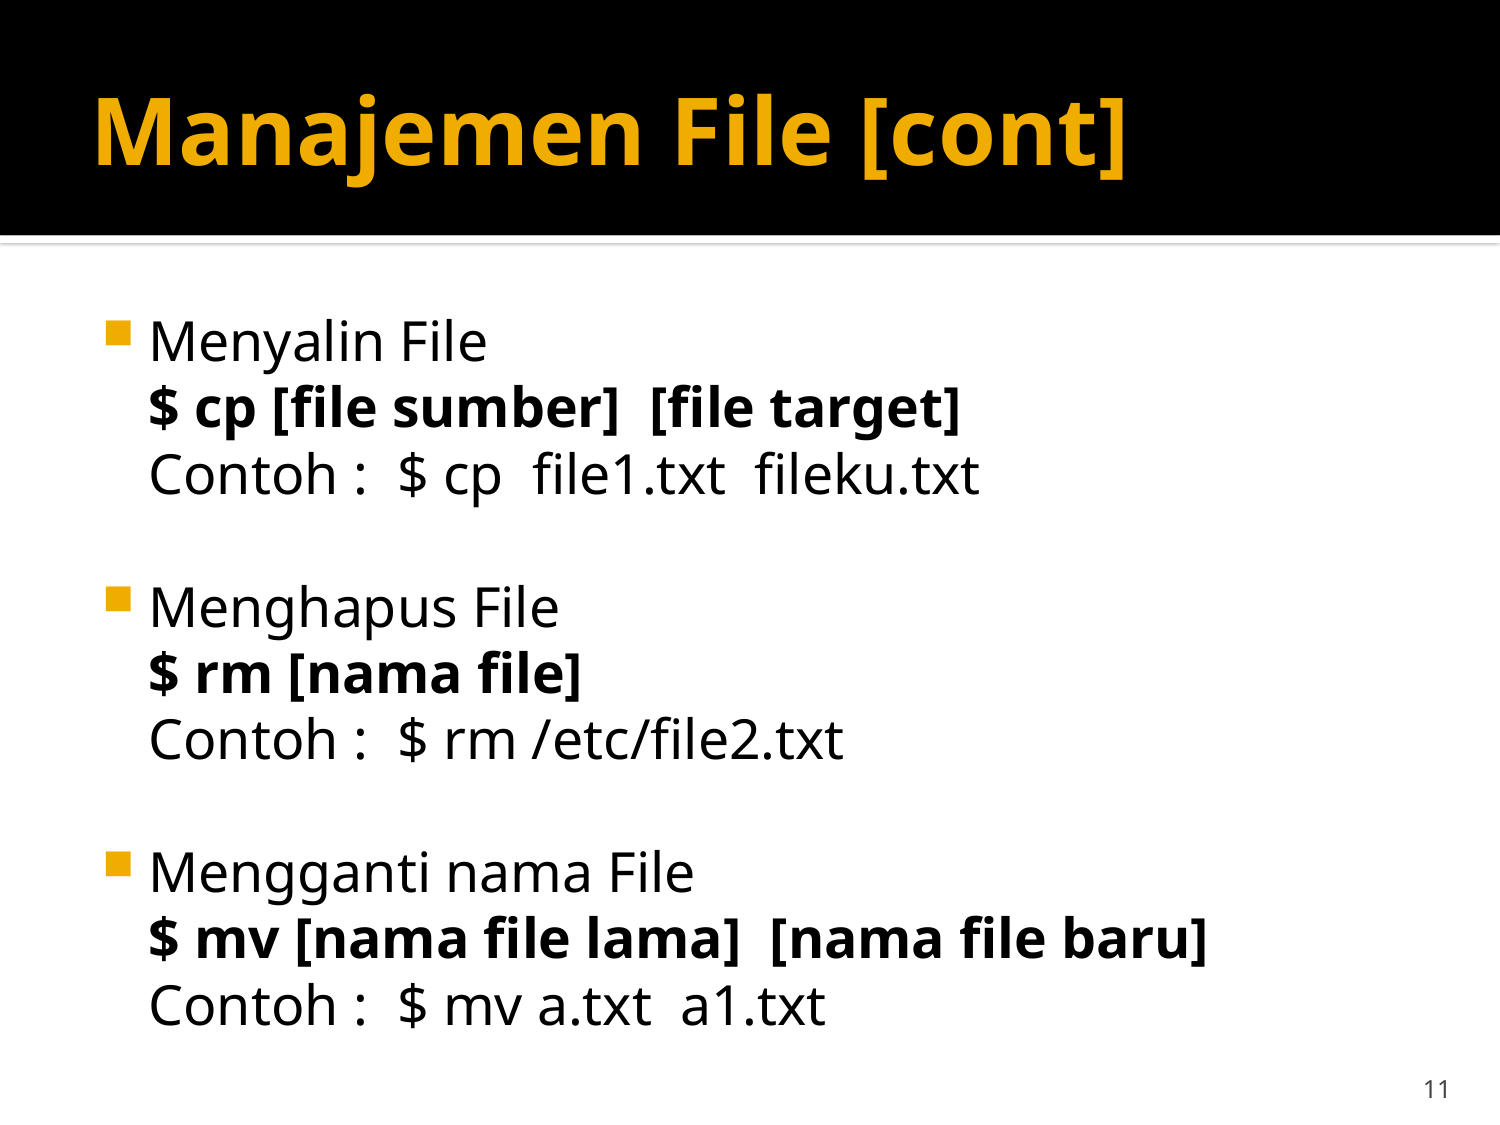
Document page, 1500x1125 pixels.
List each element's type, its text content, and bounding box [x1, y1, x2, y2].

list Menyalin File $ cp [file sumber] [file target] Contoh : $ cp file1.txt fileku.txt Menghapus File $ rm [nama file] Contoh : $ rm /etc/file2.txt Mengganti nama File $ mv [nama file lama] [nama file baru] Contoh : $ mv a.txt a1.txt [75, 291, 1425, 1050]
title Manajemen File [cont] [75, 25, 1425, 231]
slide_number 11 [1345, 1062, 1467, 1108]
